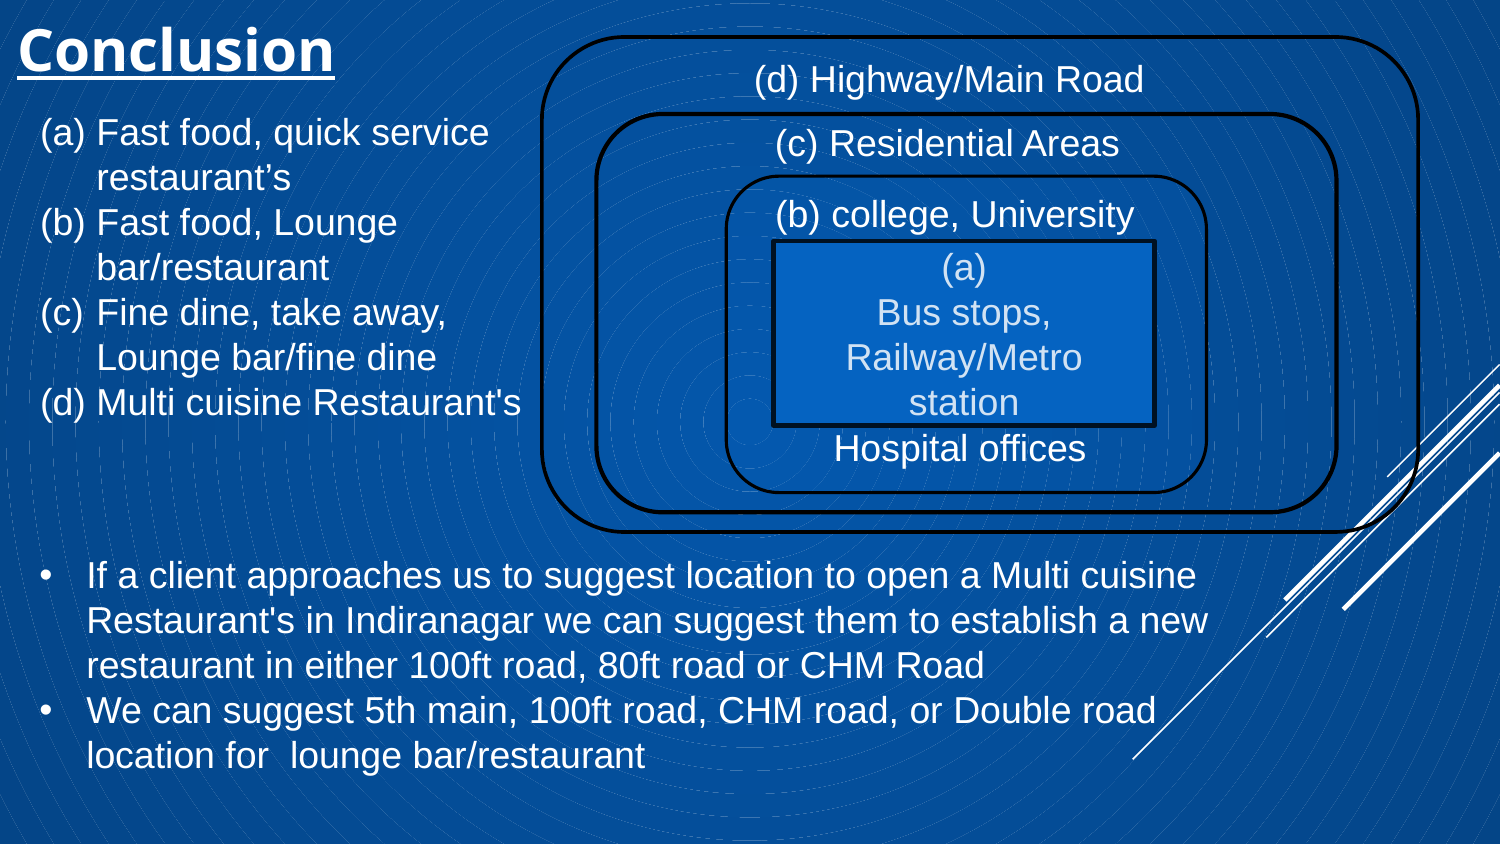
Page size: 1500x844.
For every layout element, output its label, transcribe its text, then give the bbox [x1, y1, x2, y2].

text_box If a client approaches us to suggest location to open a Multi cuisine Restaurant's in Indiranagar we can suggest them to establish a new restaurant in either 100ft road, 80ft road or CHM Road We can suggest 5th main, 100ft road, CHM road, or Double road location for lounge bar/restaurant [24, 544, 1298, 844]
text_box (c) Residential Areas [760, 112, 1250, 172]
text_box (d) Highway/Main Road [739, 47, 1361, 108]
text_box Fast food, quick service restaurant’s Fast food, Lounge bar/restaurant Fine dine, take away, Lounge bar/fine dine Multi cuisine Restaurant's [25, 100, 594, 476]
text_box [543, 36, 1420, 533]
text_box [595, 113, 1338, 514]
text_box Conclusion [2, 5, 351, 91]
